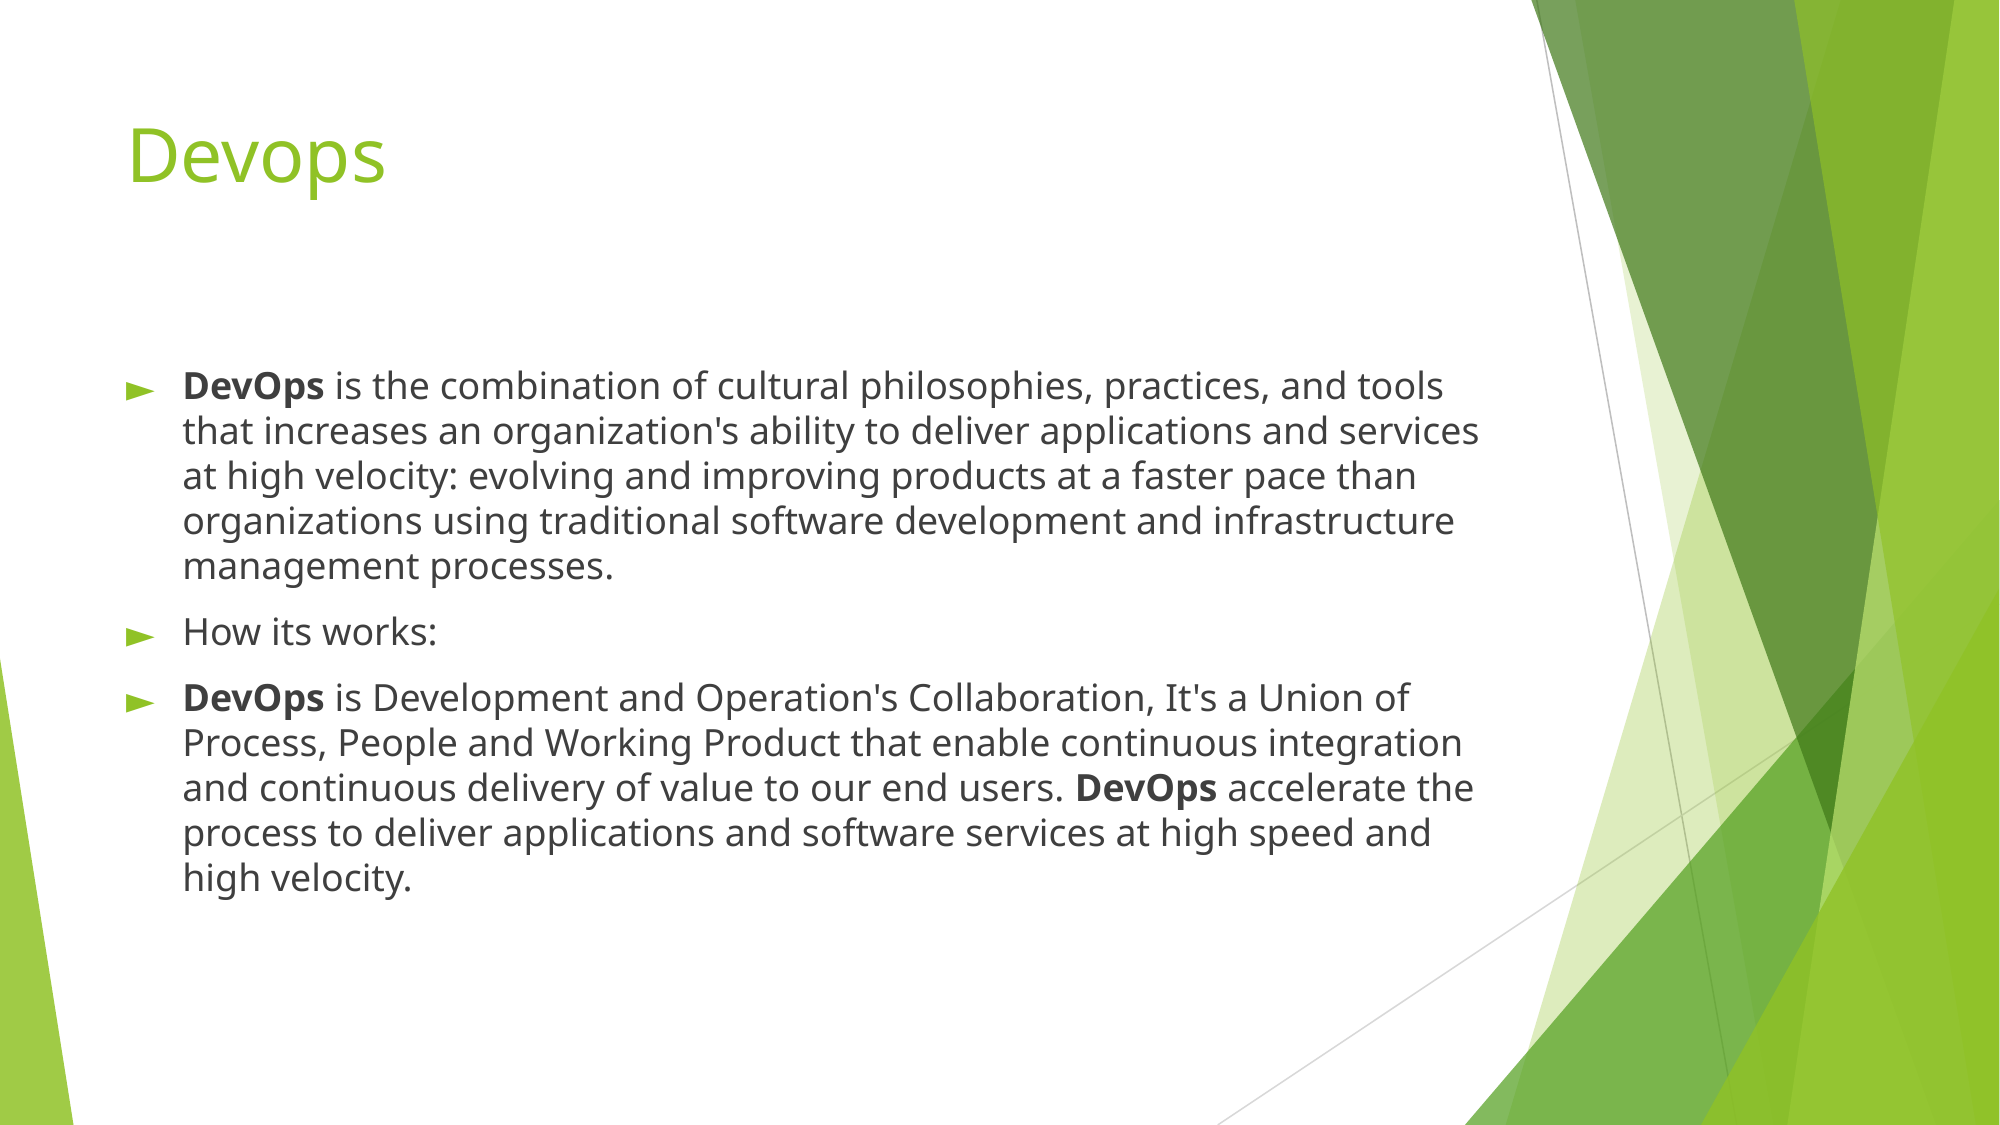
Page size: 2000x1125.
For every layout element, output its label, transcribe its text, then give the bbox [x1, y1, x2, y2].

title Devops [111, 99, 1521, 317]
list DevOps is the combination of cultural philosophies, practices, and tools that increases an organization's ability to deliver applications and services at high velocity: evolving and improving products at a faster pace than organizations using traditional software development and infrastructure management processes. How its works: DevOps is Development and Operation's Collaboration, It's a Union of Process, People and Working Product that enable continuous integration and continuous delivery of value to our end users. DevOps accelerate the process to deliver applications and software services at high speed and high velocity. [111, 354, 1521, 992]
